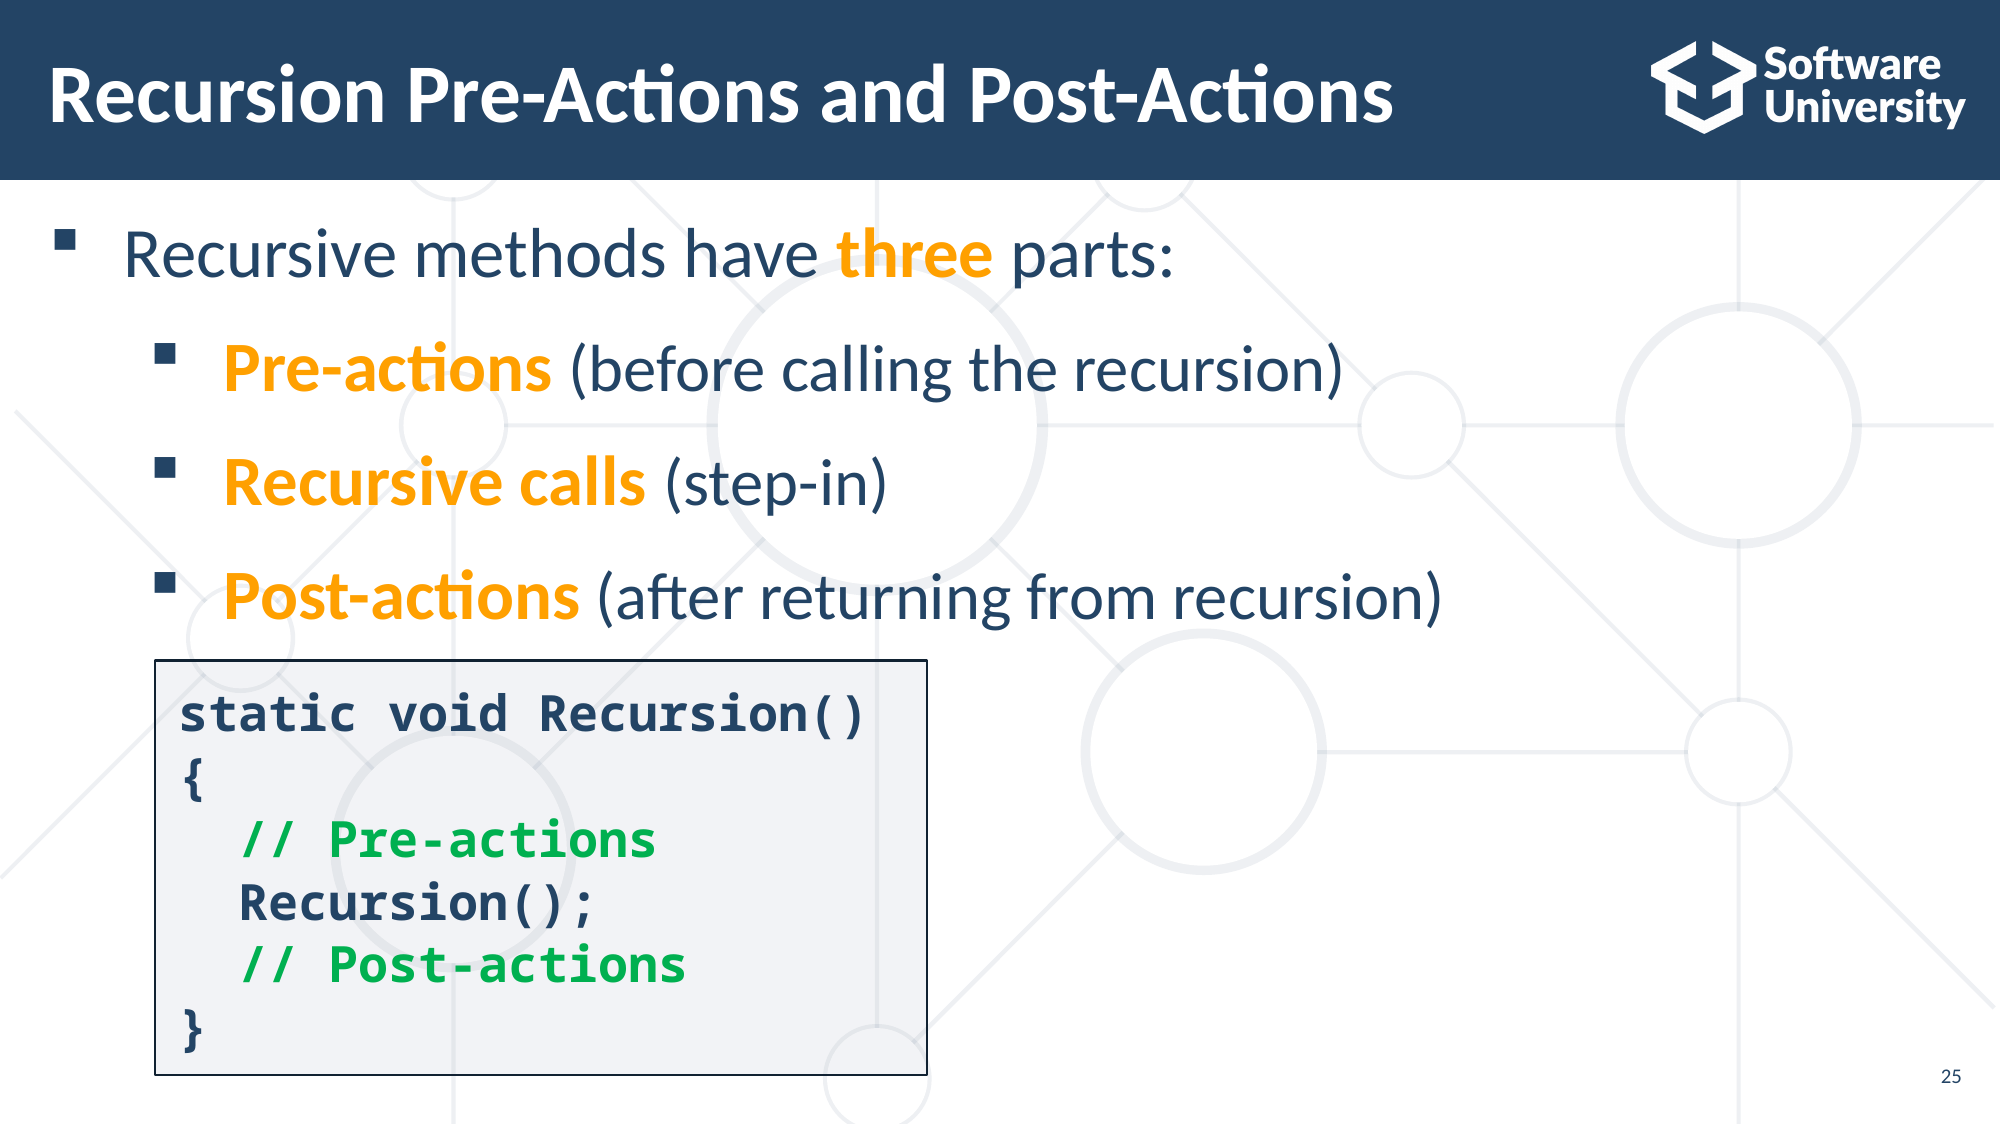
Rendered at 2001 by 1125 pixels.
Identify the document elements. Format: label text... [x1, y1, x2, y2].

title Recursion Pre-Actions and Post-Actions [31, 16, 1591, 162]
slide_number 25 [1897, 1049, 1968, 1101]
picture [1651, 41, 1966, 134]
list Recursive methods have three parts: Pre-actions (before calling the recursion) Recursive calls (step-in) Post-actions (after returning from recursion) [31, 196, 1969, 1047]
list static void Recursion() { // Pre-actions Recursion(); // Post-actions } [154, 659, 928, 1076]
